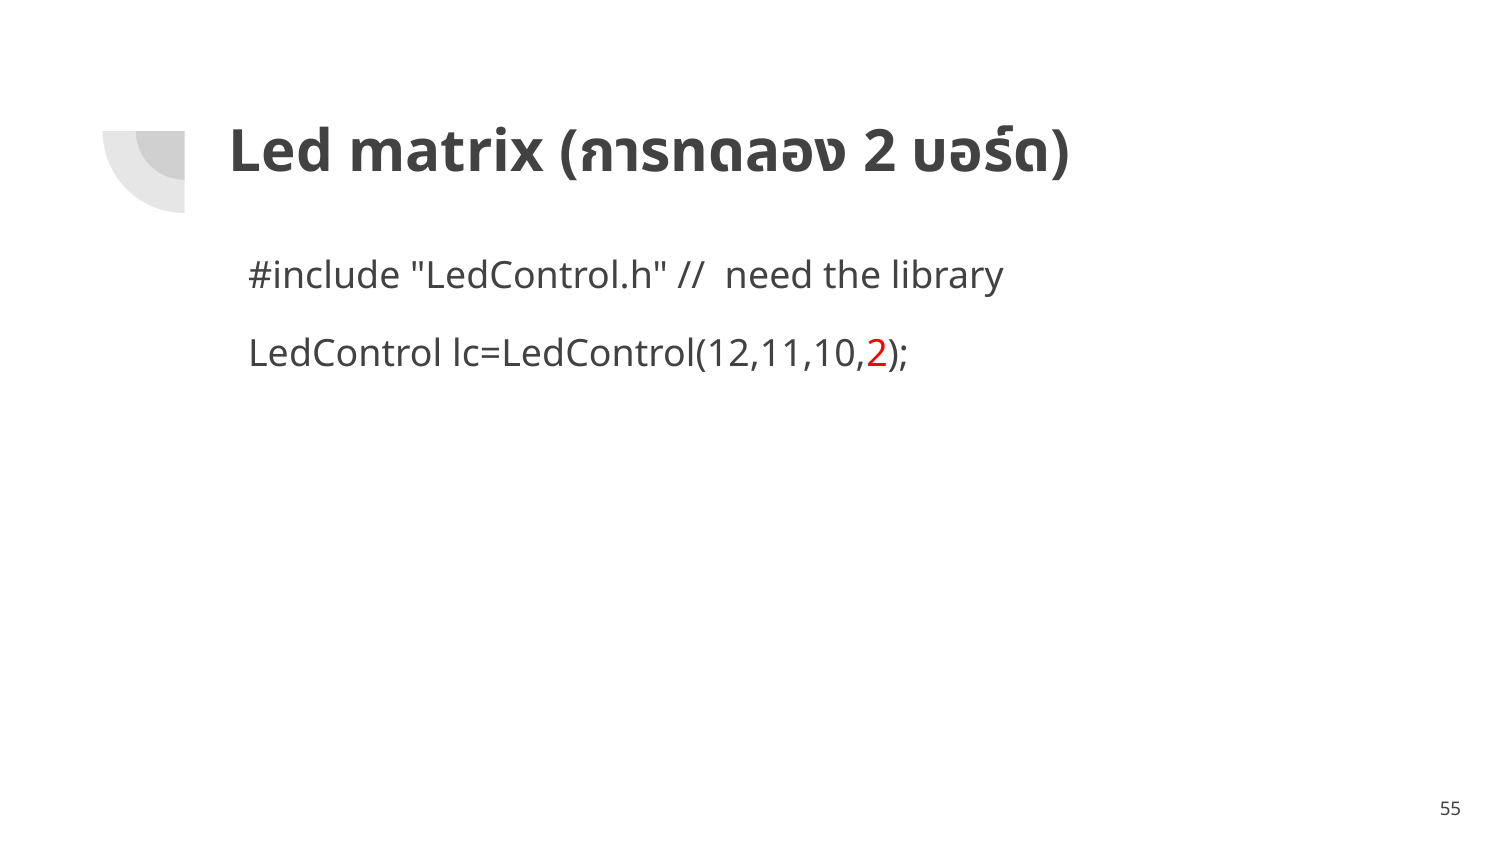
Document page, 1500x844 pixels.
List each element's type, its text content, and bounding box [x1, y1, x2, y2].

slide_number ‹#› [1386, 777, 1477, 842]
title Led matrix (การทดลอง 2 บอร์ด) [213, 98, 1368, 263]
list #include "LedControl.h" // need the library LedControl lc=LedControl(12,11,10,2); [233, 235, 1387, 653]
